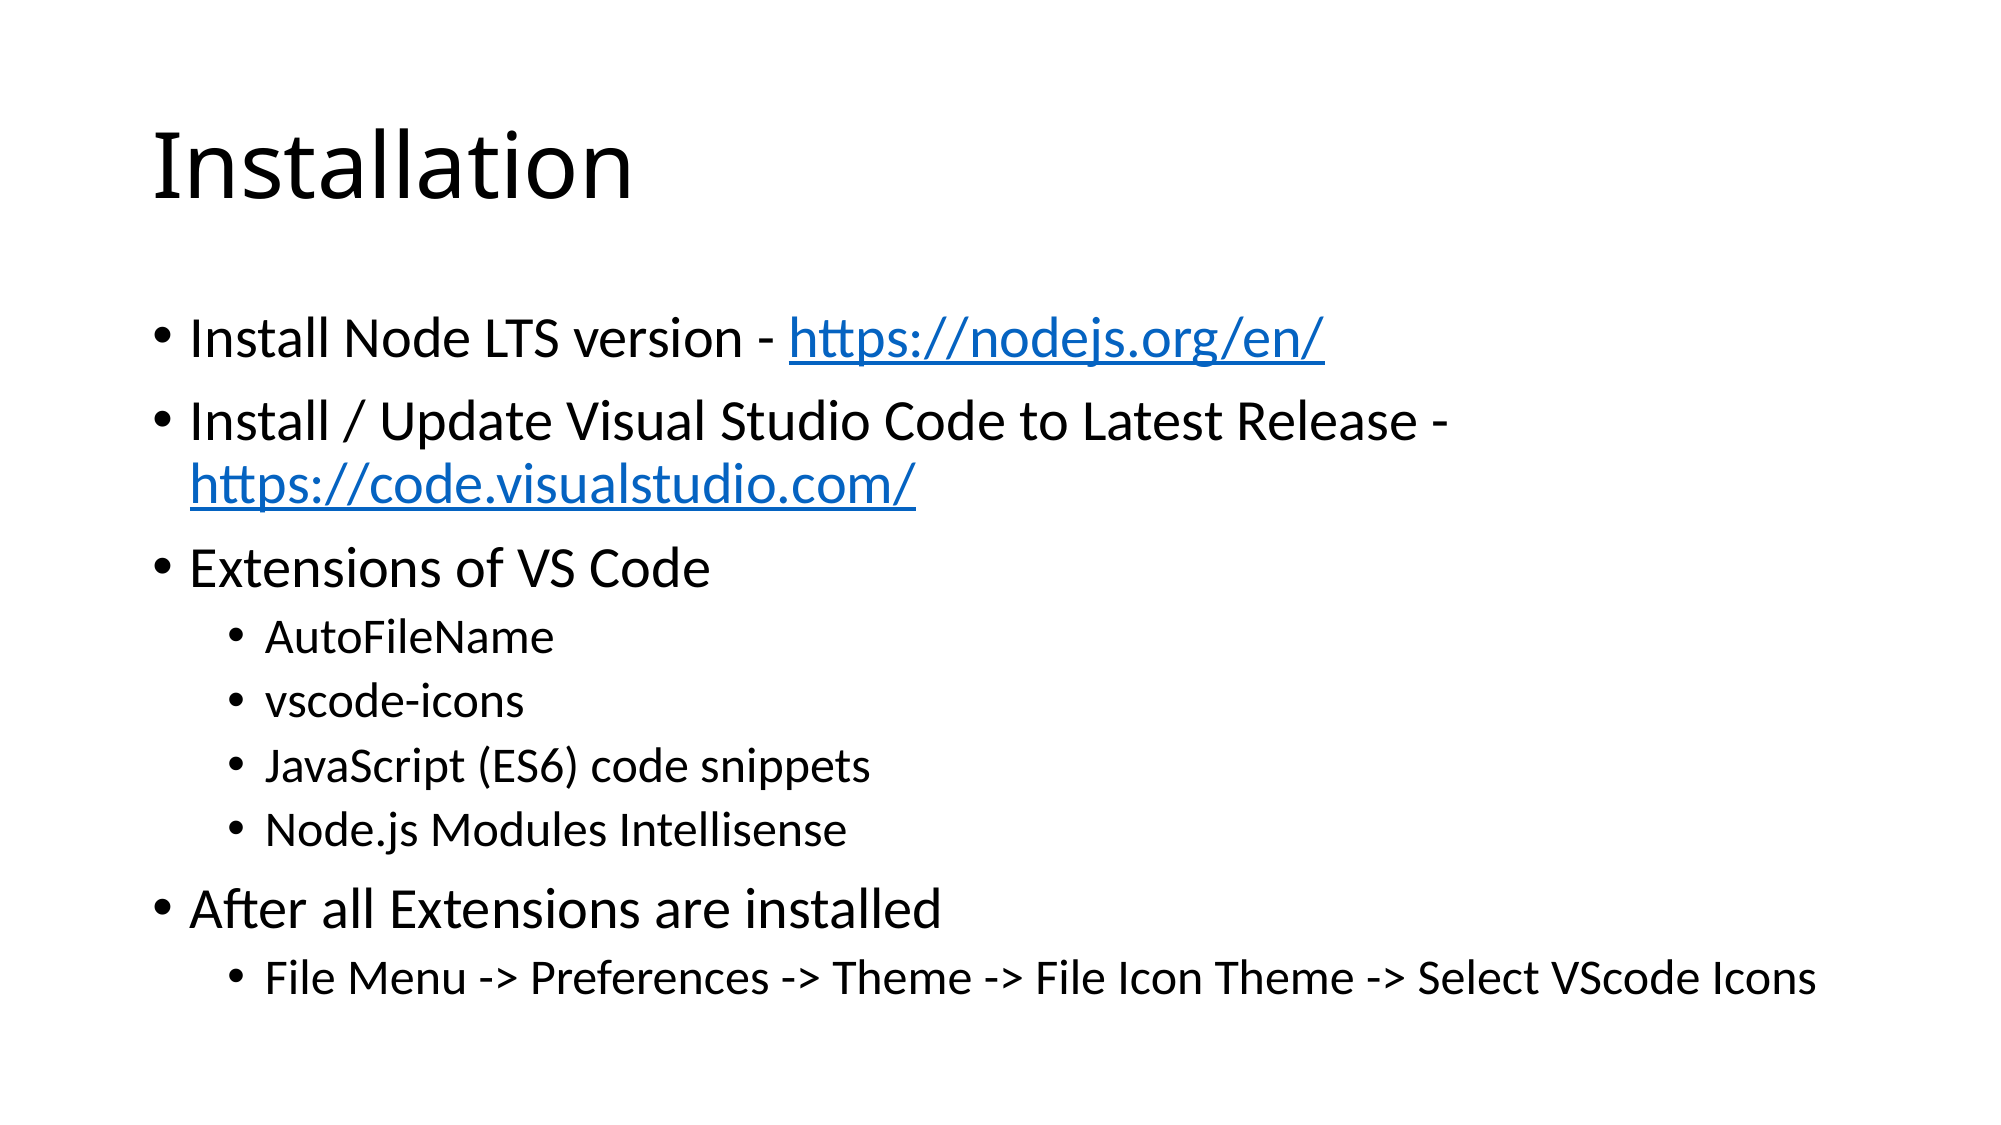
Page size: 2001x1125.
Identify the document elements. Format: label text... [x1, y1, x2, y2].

title Installation [137, 59, 1863, 278]
list Install Node LTS version - https://nodejs.org/en/ Install / Update Visual Studio Code to Latest Release - https://code.visualstudio.com/ Extensions of VS Code AutoFileName vscode-icons JavaScript (ES6) code snippets Node.js Modules Intellisense After all Extensions are installed File Menu -> Preferences -> Theme -> File Icon Theme -> Select VScode Icons [137, 299, 1863, 1014]
